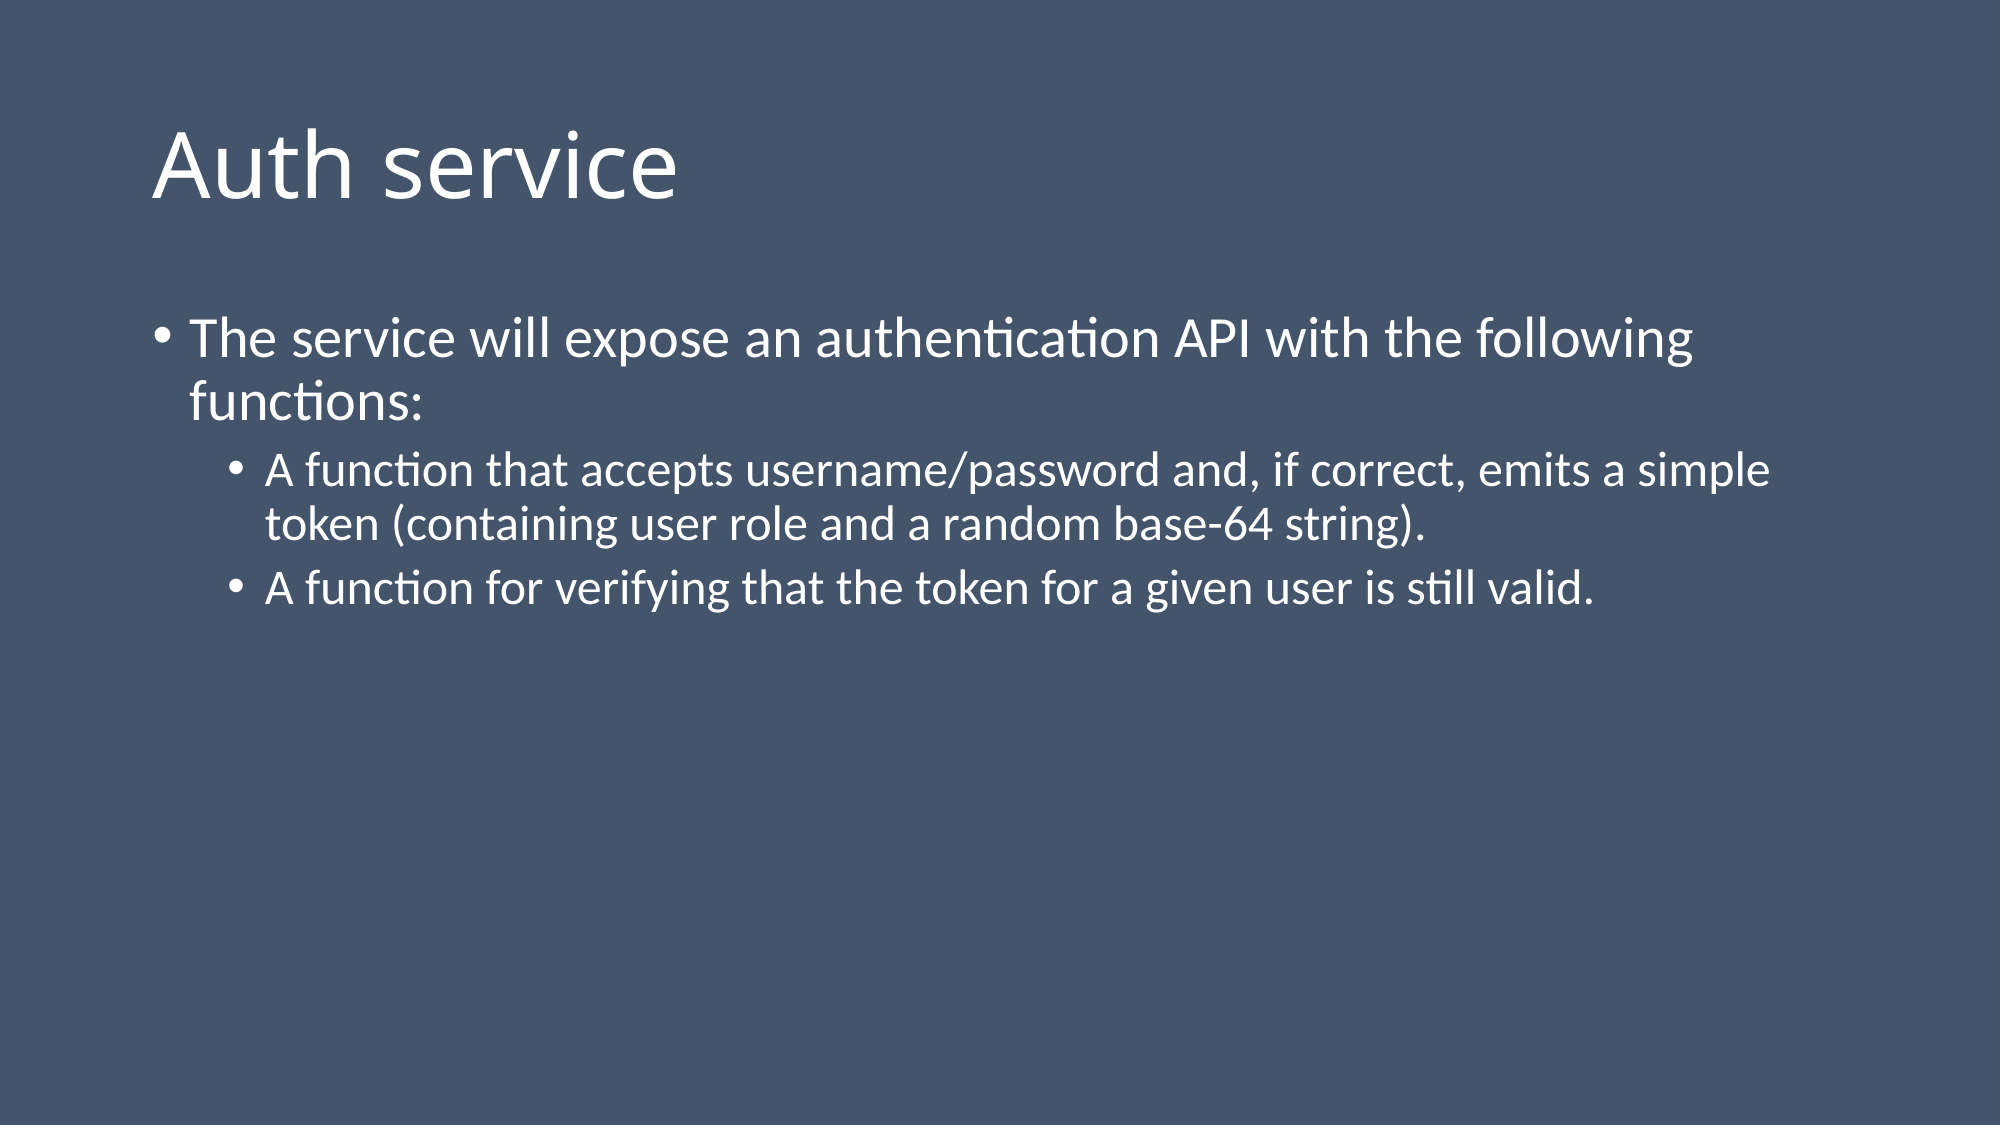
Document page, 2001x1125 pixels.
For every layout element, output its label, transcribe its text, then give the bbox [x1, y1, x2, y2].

title Auth service [137, 59, 1863, 278]
list The service will expose an authentication API with the following functions: A function that accepts username/password and, if correct, emits a simple token (containing user role and a random base-64 string). A function for verifying that the token for a given user is still valid. [137, 299, 1863, 1014]
